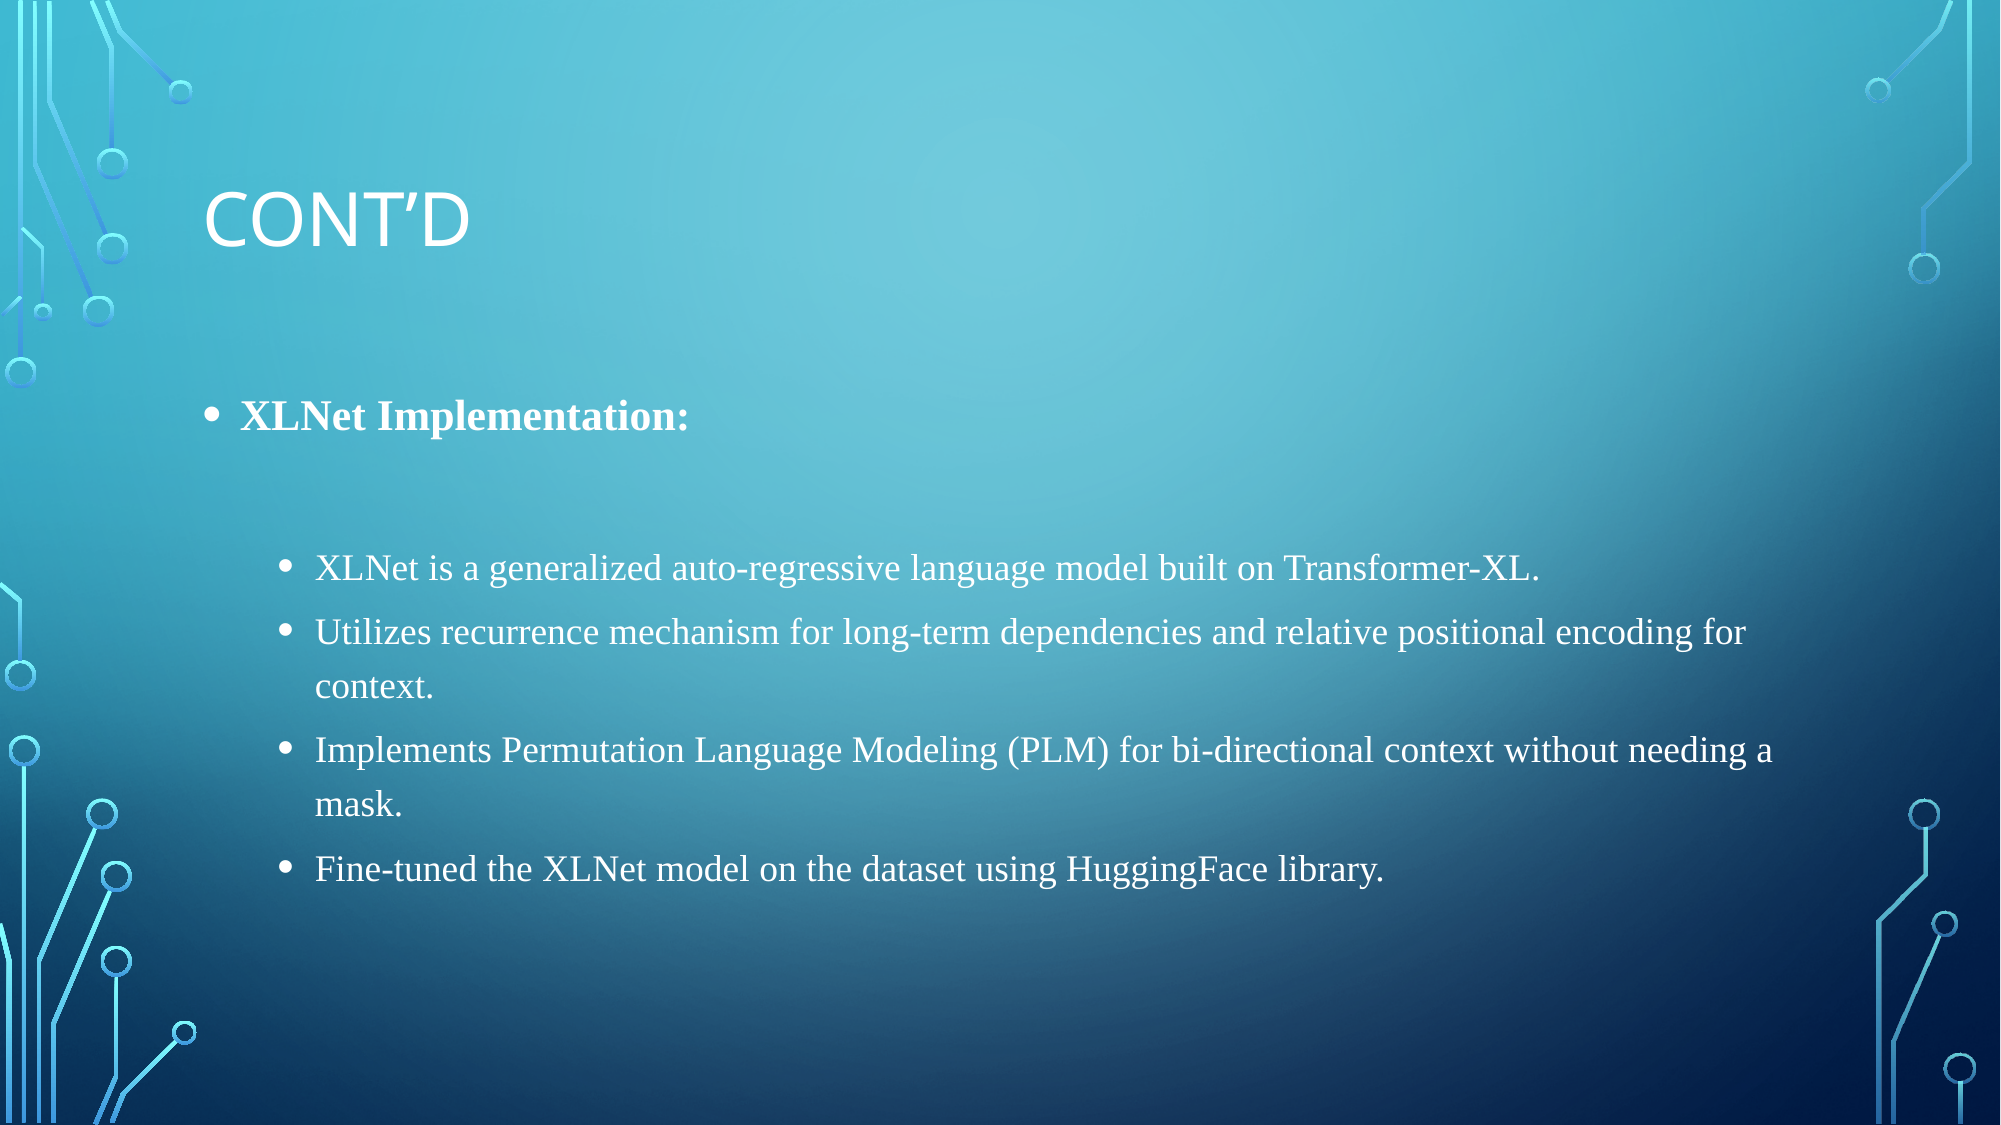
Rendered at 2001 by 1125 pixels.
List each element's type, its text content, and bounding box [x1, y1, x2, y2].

title Cont’d [187, 101, 1813, 344]
list XLNet Implementation: XLNet is a generalized auto-regressive language model built on Transformer-XL. Utilizes recurrence mechanism for long-term dependencies and relative positional encoding for context. Implements Permutation Language Modeling (PLM) for bi-directional context without needing a mask. Fine-tuned the XLNet model on the dataset using HuggingFace library. [187, 369, 1813, 950]
